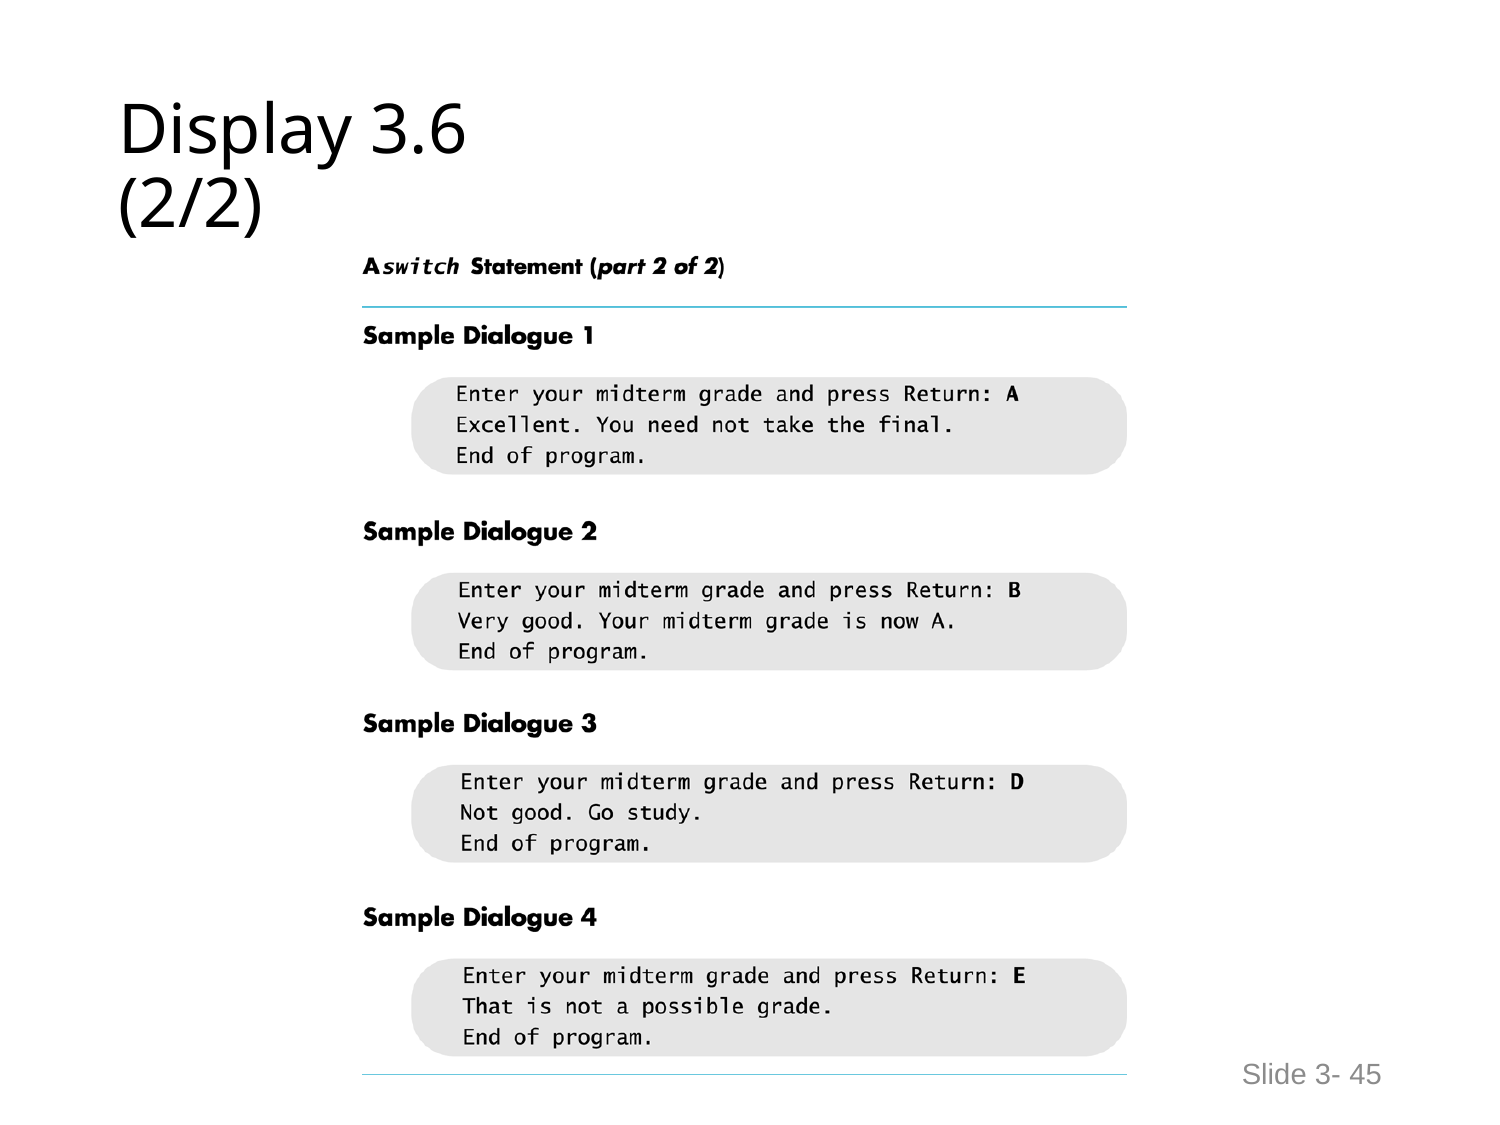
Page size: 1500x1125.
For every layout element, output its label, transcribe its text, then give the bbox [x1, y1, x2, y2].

picture [362, 252, 1127, 1075]
slide_number Slide 3- 45 [1059, 1042, 1397, 1103]
title Display 3.6 (2/2) [103, 59, 1397, 278]
